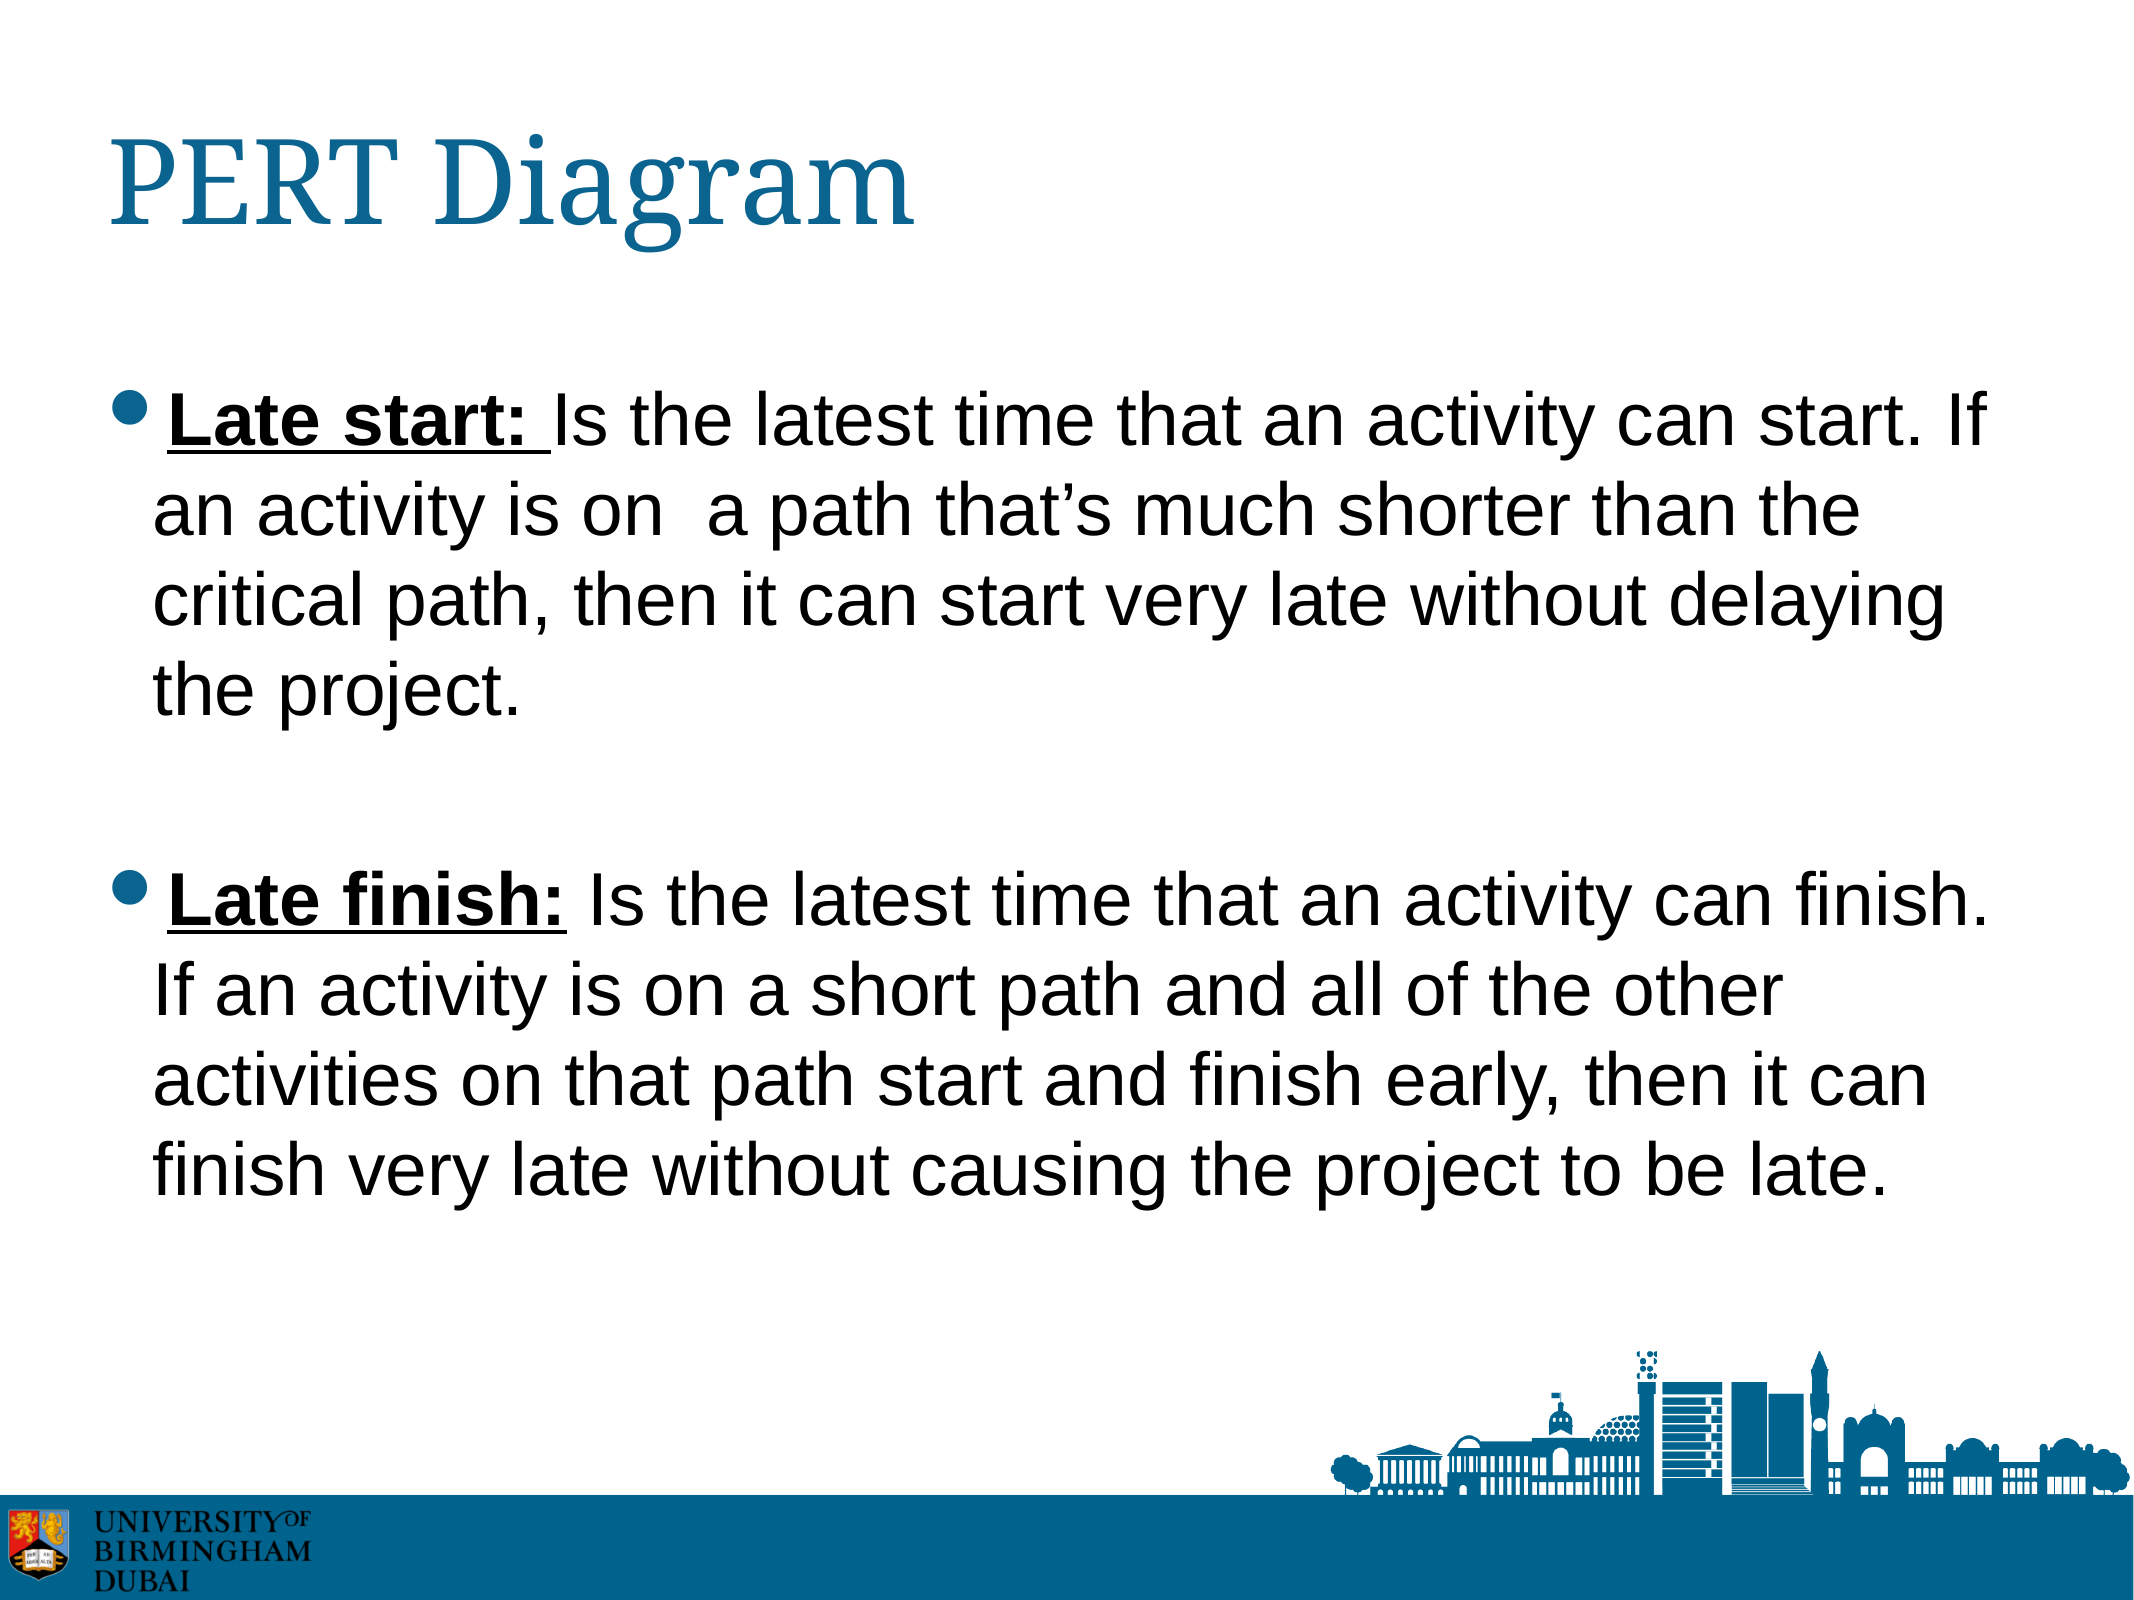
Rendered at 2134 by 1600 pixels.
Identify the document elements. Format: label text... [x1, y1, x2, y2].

picture [1861, 1448, 1887, 1476]
picture [1836, 1482, 1840, 1493]
picture [1392, 1461, 1396, 1483]
picture [1970, 1477, 1975, 1494]
picture [0, 0, 2134, 1494]
picture [1931, 1482, 1935, 1493]
picture [1814, 1419, 1825, 1431]
picture [2010, 1482, 2015, 1493]
list Late start: Is the latest time that an activity can start. If an activity is on a path that’s much shorter than the critical path, then it can start very late without delaying the project. Late finish: Is the latest time that an activity can finish. If an activity is on a short path and all of the other activities on that path start and finish early, then it can finish very late without causing the project to be late. [92, 363, 2058, 1355]
picture [1558, 1483, 1563, 1494]
picture [1481, 1457, 1486, 1472]
picture [1954, 1477, 1967, 1494]
picture [1829, 1482, 1833, 1493]
picture [1347, 1489, 1370, 1494]
picture [2018, 1482, 2022, 1493]
picture [1481, 1478, 1486, 1494]
picture [1938, 1469, 1943, 1477]
picture [2080, 1477, 2085, 1494]
picture [1871, 1487, 1877, 1494]
picture [1706, 1469, 1711, 1477]
picture [9, 1510, 68, 1580]
picture [1938, 1482, 1943, 1493]
picture [1909, 1482, 1913, 1493]
picture [1576, 1483, 1582, 1494]
picture [1459, 1440, 1479, 1447]
picture [1533, 1458, 1537, 1475]
picture [1585, 1483, 1589, 1494]
picture [2072, 1477, 2077, 1494]
picture [2032, 1469, 2037, 1477]
picture [1585, 1458, 1589, 1475]
picture [1881, 1487, 1887, 1494]
picture [1549, 1483, 1554, 1494]
picture [1986, 1477, 1991, 1494]
picture [1540, 1483, 1546, 1494]
picture [2048, 1477, 2053, 1494]
picture [1567, 1483, 1573, 1494]
picture [2056, 1477, 2061, 1494]
picture [1576, 1458, 1582, 1475]
picture [1861, 1487, 1868, 1494]
picture [1978, 1477, 1983, 1494]
picture [2010, 1469, 2015, 1477]
picture [1460, 1486, 1466, 1494]
picture [1924, 1482, 1928, 1493]
picture [1917, 1482, 1921, 1493]
title PERT Diagram [92, 43, 2058, 311]
picture [1553, 1448, 1568, 1475]
picture [2032, 1482, 2037, 1493]
picture [1541, 1458, 1546, 1475]
picture [2064, 1477, 2069, 1494]
picture [2025, 1482, 2029, 1493]
